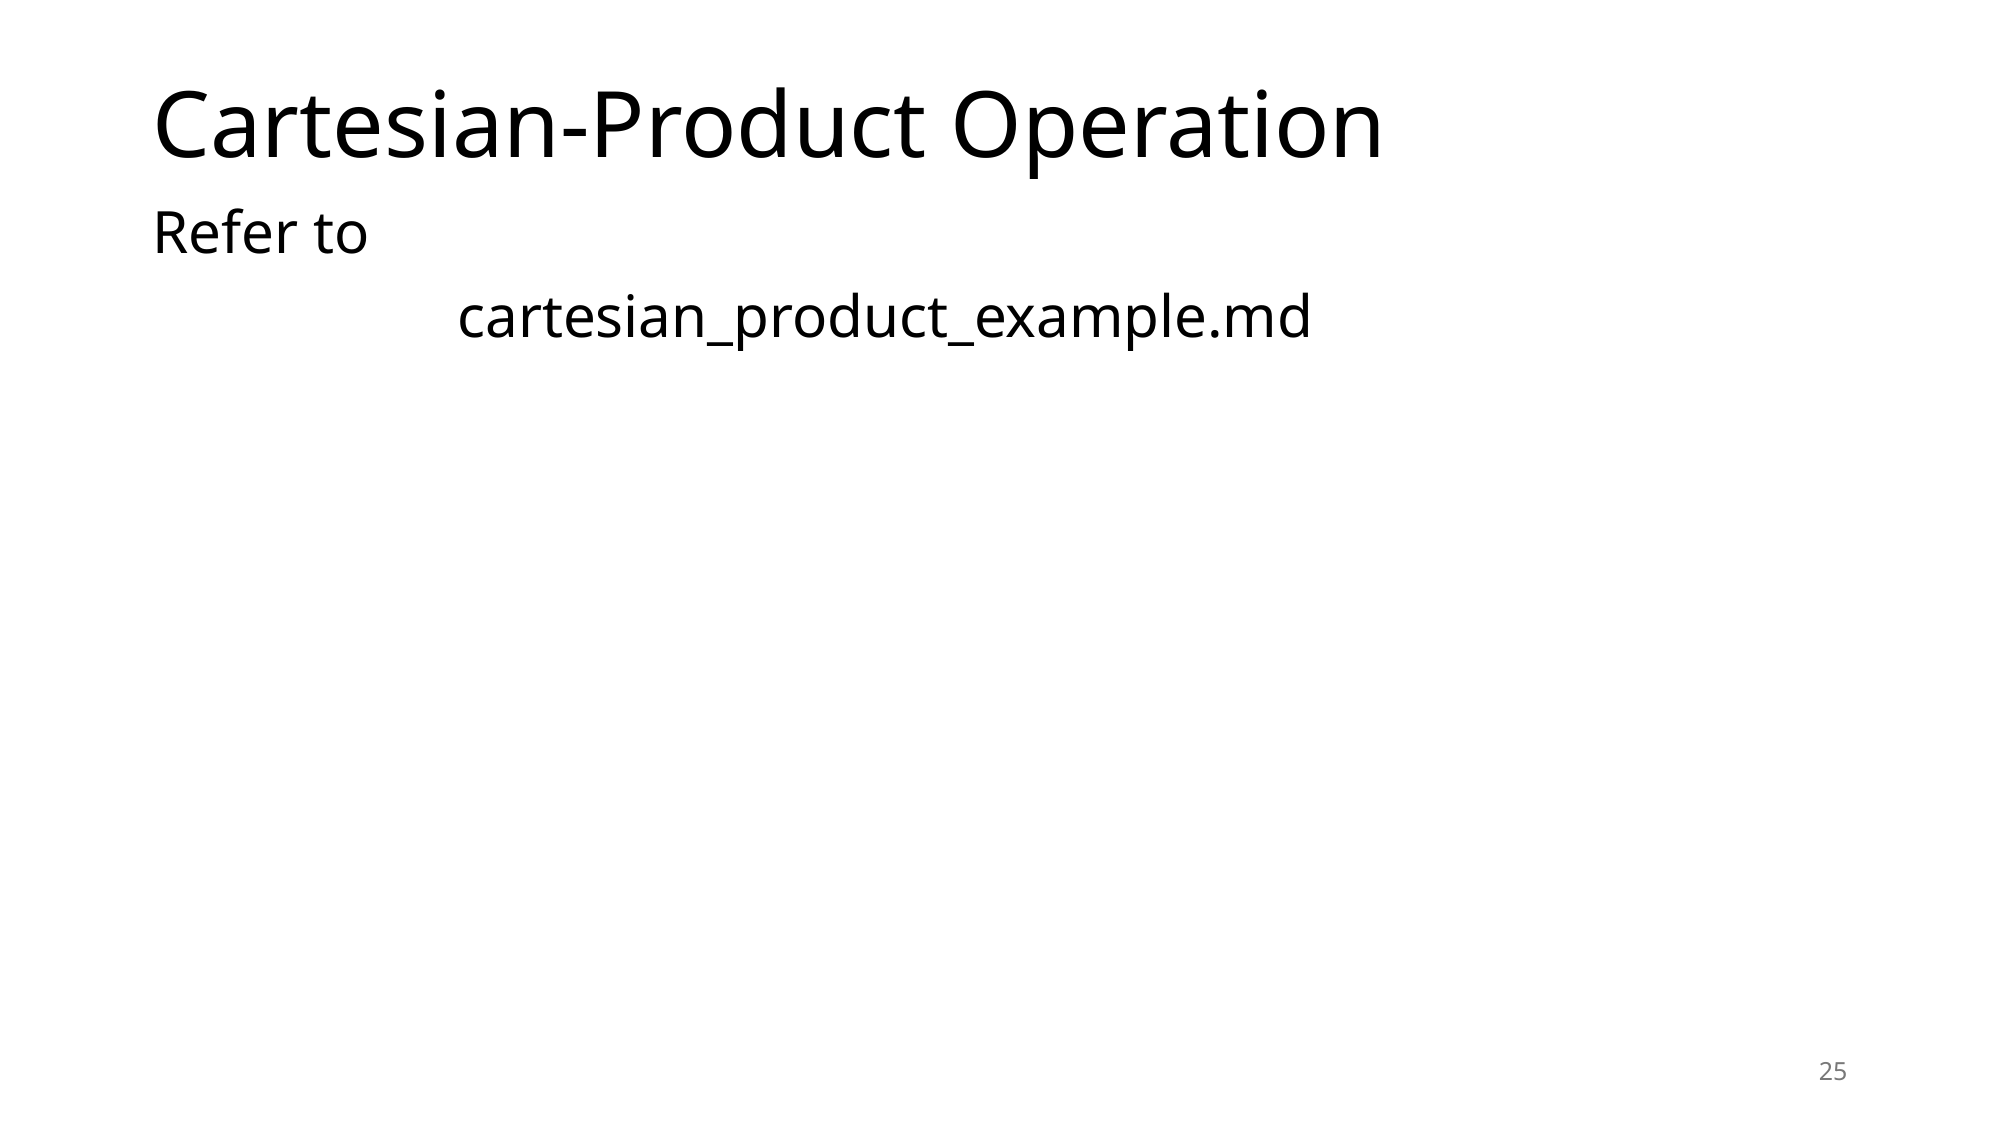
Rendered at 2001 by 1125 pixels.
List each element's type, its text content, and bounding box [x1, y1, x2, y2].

slide_number 25 [1412, 1042, 1863, 1103]
title Cartesian-Product Operation [137, 59, 1863, 195]
list Refer to cartesian_product_example.md [137, 195, 1863, 1014]
